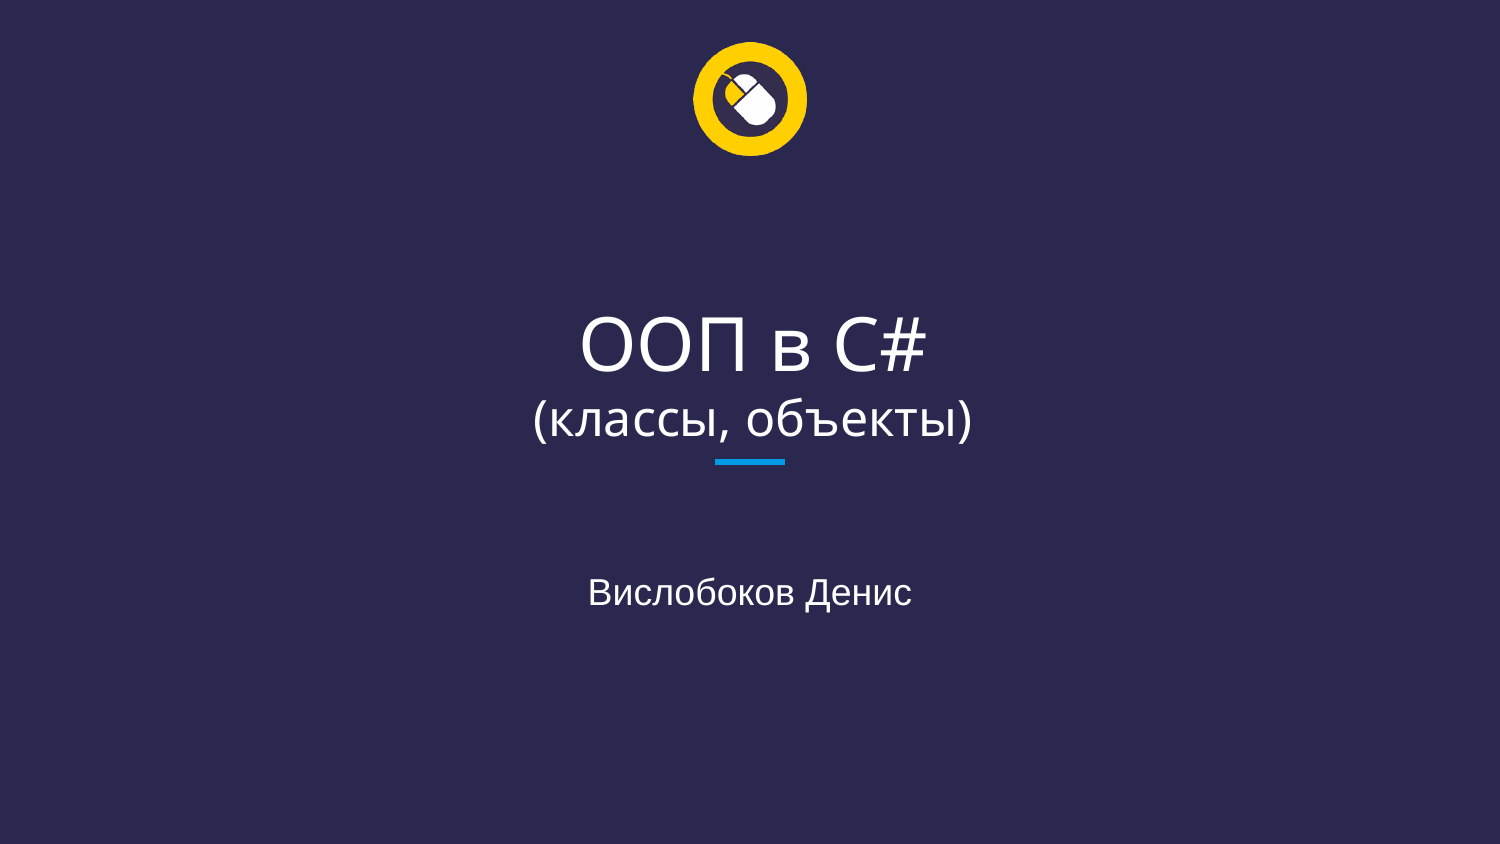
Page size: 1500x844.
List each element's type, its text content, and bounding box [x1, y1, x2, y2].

subtitle Вислобоков Денис [225, 545, 1276, 695]
title ООП в C# (классы, объекты) [78, 236, 1428, 462]
picture [692, 42, 807, 157]
